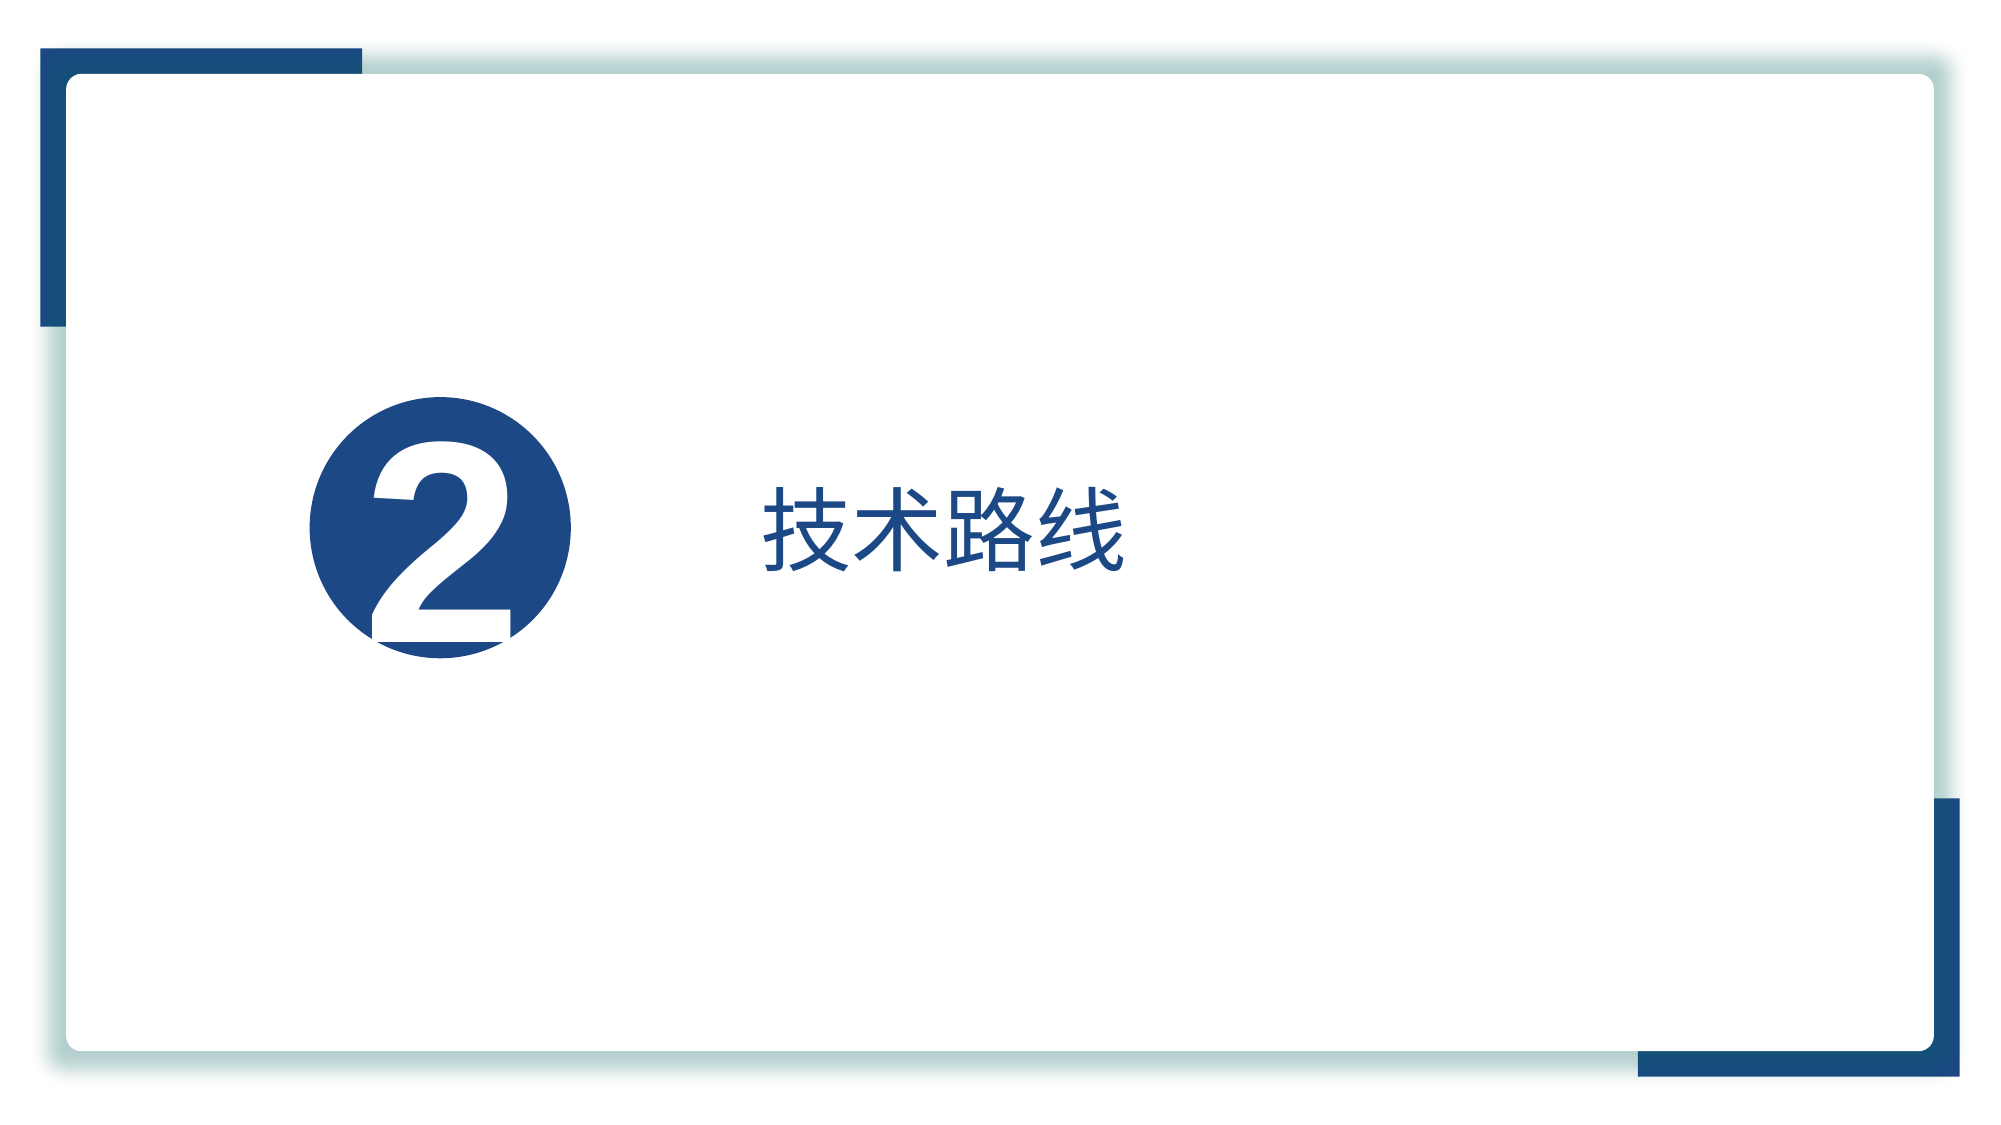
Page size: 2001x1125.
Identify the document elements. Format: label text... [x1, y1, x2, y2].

text_box [39, 47, 52, 60]
text_box 2 [308, 396, 572, 660]
text_box [1949, 1067, 1961, 1078]
text_box 技术路线 [745, 465, 1430, 591]
text_box [65, 72, 1935, 1053]
